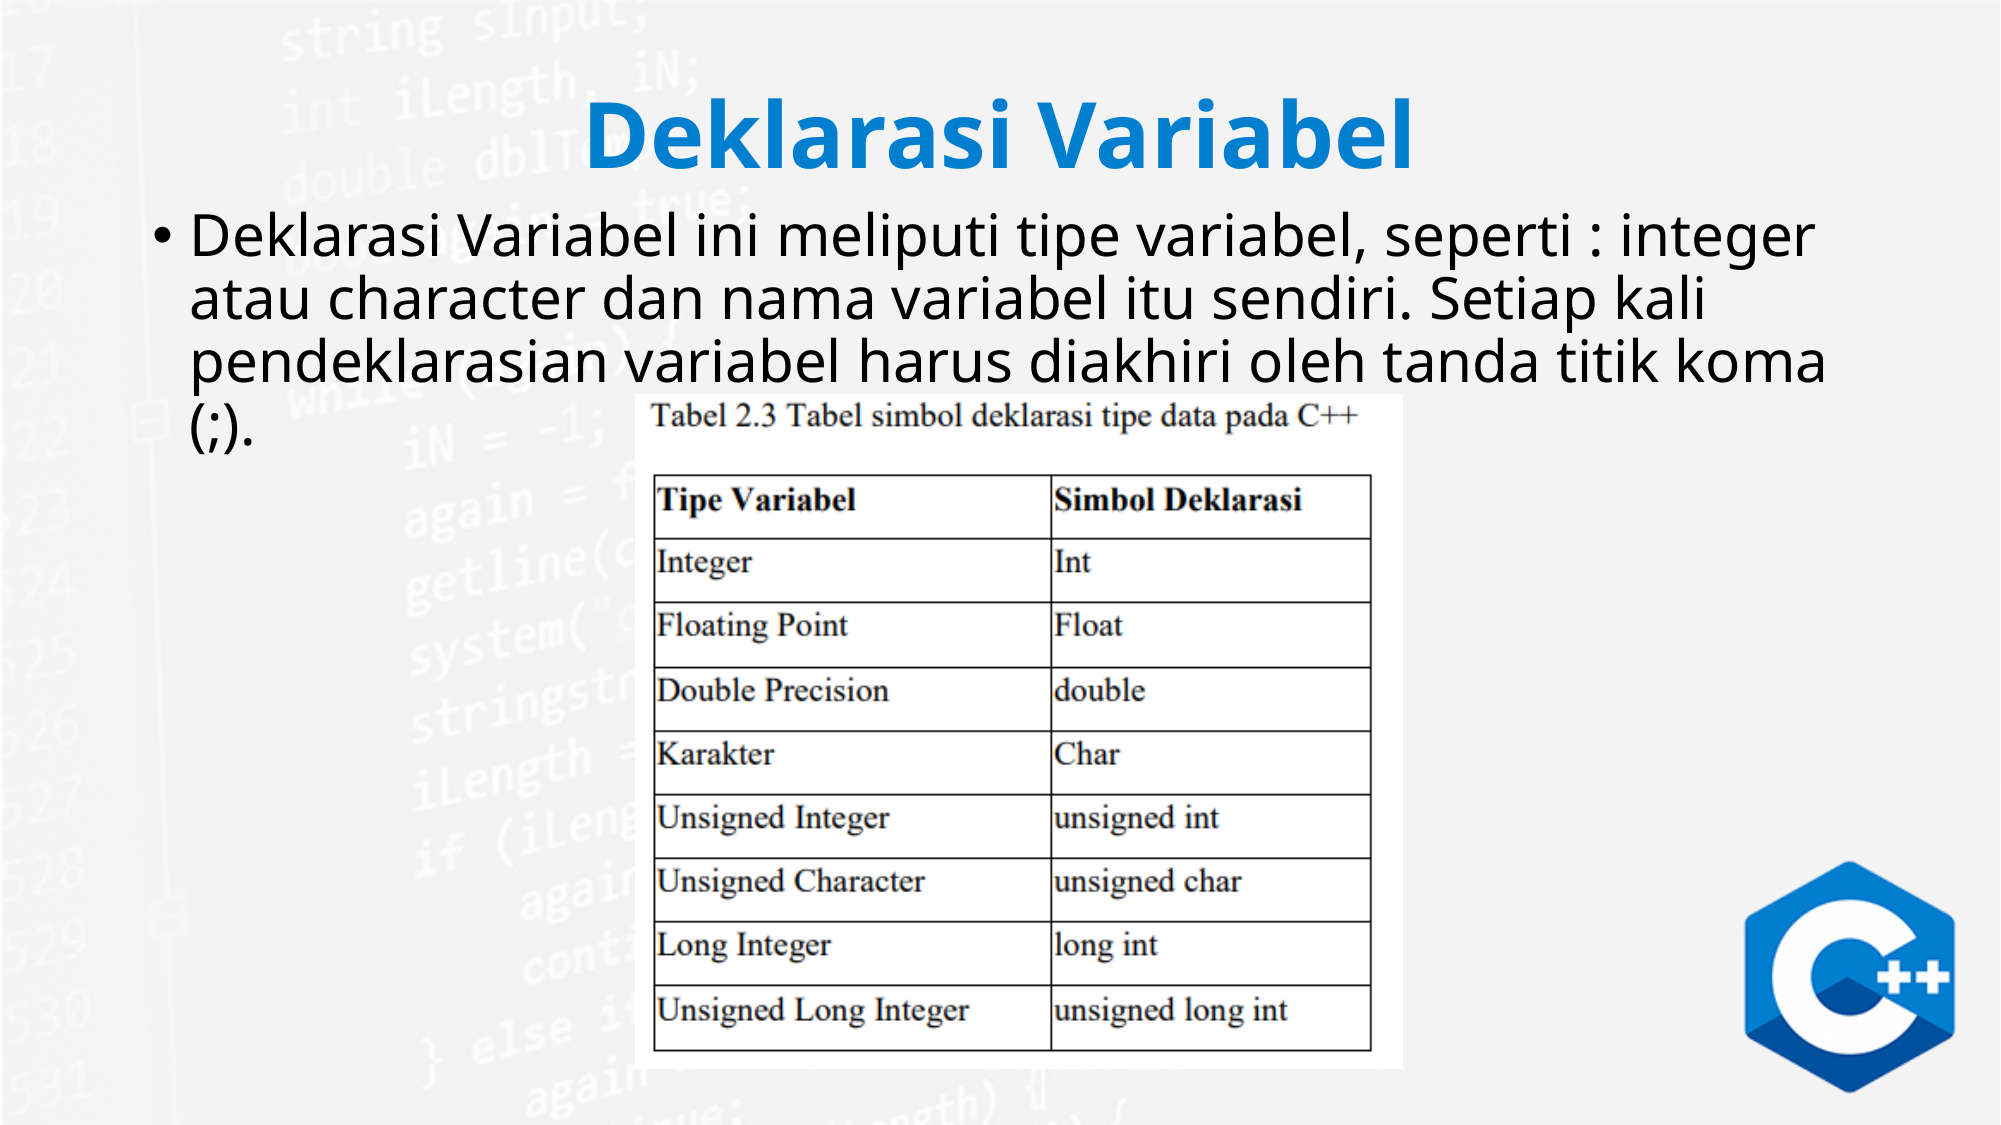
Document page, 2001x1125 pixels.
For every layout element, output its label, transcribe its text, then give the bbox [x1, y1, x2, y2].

list Deklarasi Variabel ini meliputi tipe variabel, seperti : integer atau character dan nama variabel itu sendiri. Setiap kali pendeklarasian variabel harus diakhiri oleh tanda titik koma (;). [137, 198, 1863, 1014]
title Deklarasi Variabel [137, 59, 1863, 198]
picture [0, 0, 2001, 1125]
